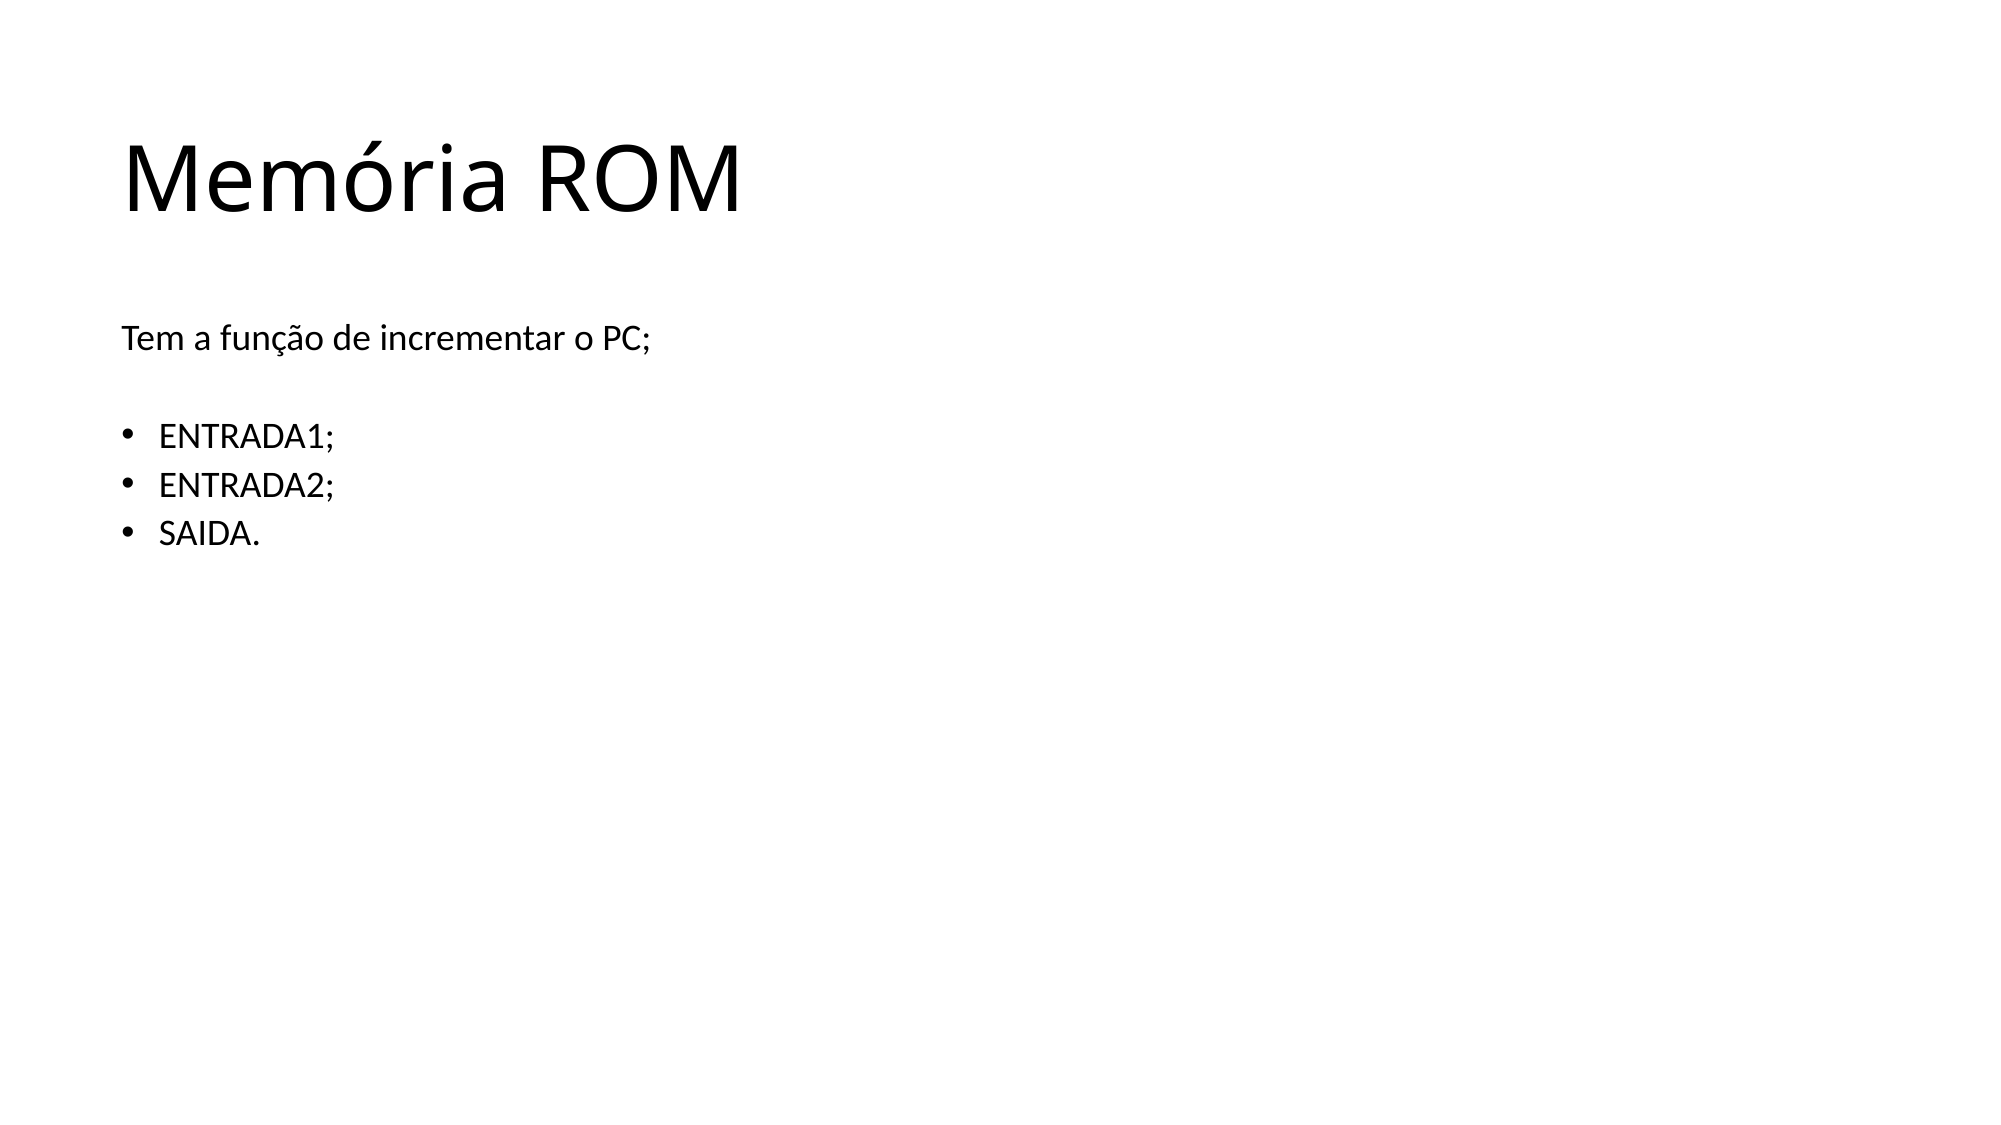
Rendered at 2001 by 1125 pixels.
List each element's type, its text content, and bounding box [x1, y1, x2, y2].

list Tem a função de incrementar o PC; ENTRADA1; ENTRADA2; SAIDA. [106, 310, 1159, 1081]
title Memória ROM [106, 44, 1000, 310]
